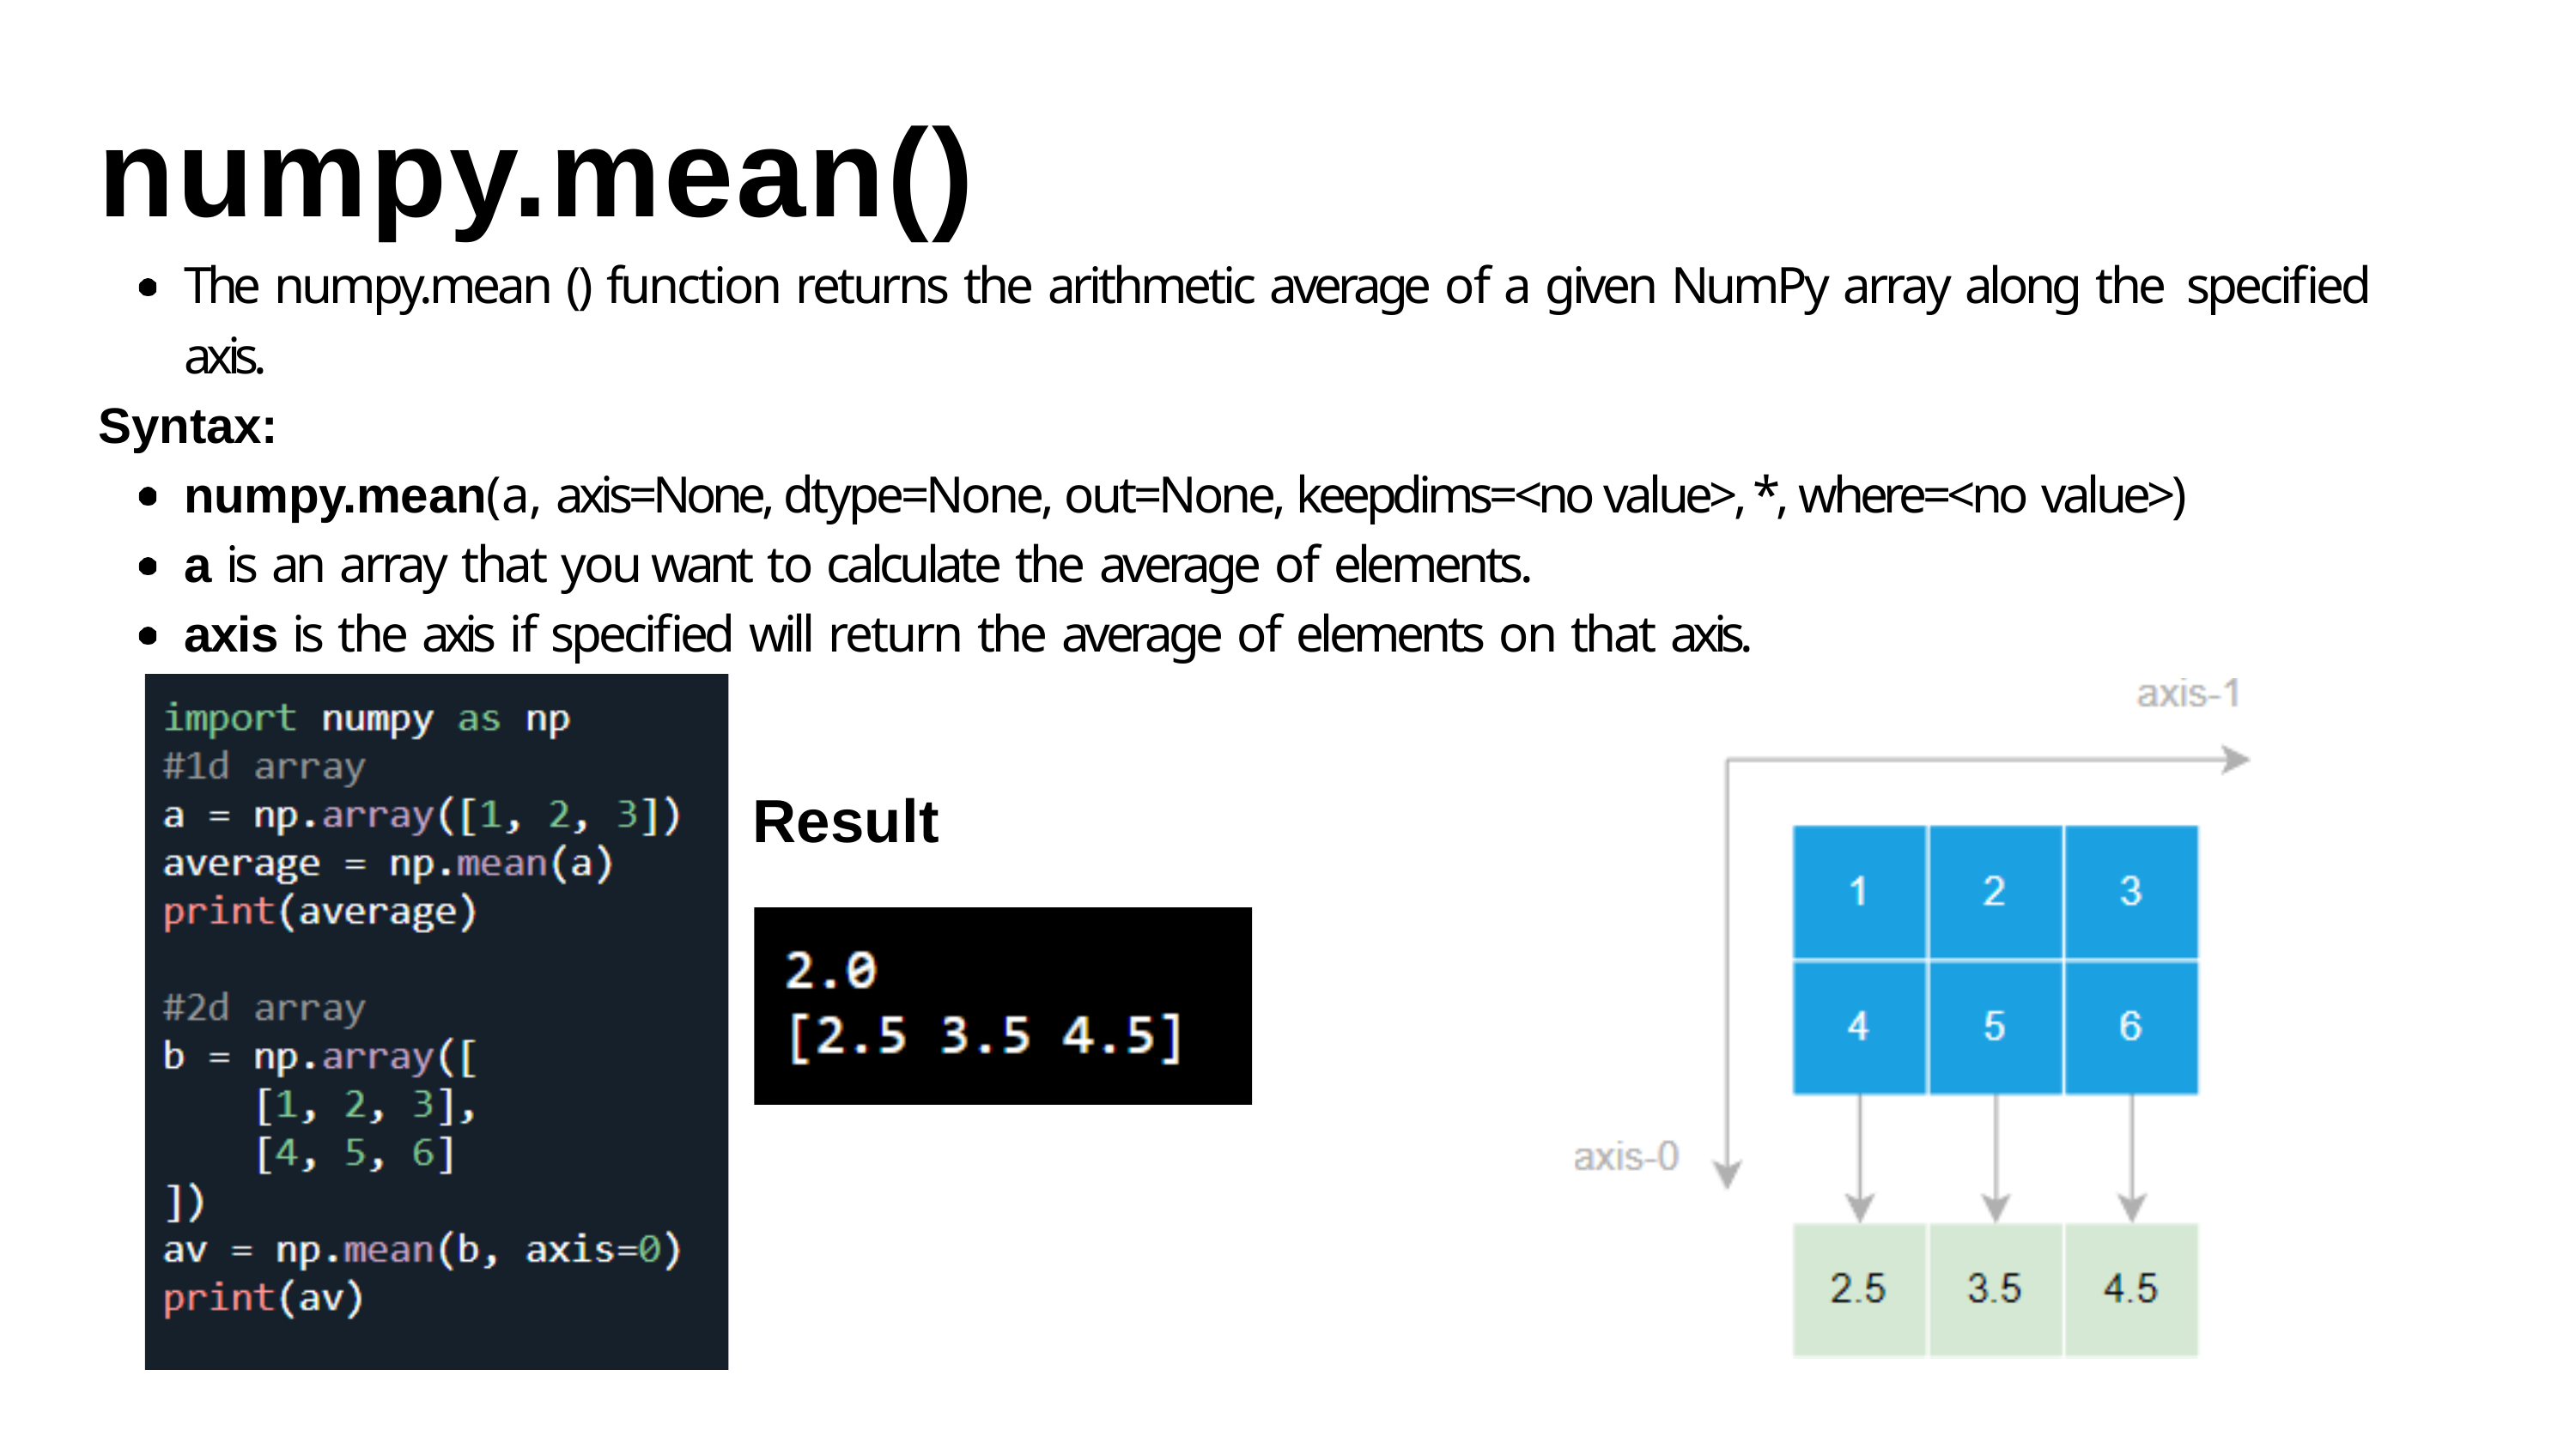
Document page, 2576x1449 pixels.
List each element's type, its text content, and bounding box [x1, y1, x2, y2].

list The numpy.mean () function returns the arithmetic average of a given NumPy array along the specified axis. Syntax: numpy.mean(a, axis=None, dtype=None, out=None, keepdims=<no value>, *, where=<no value>) a is an array that you want to calculate the average of elements. axis is the axis if specified will return the average of elements on that axis. Result [97, 242, 2480, 1072]
title numpy.mean() [97, 89, 991, 242]
text_box [754, 1072, 1253, 1105]
text_box [1574, 1072, 2251, 1359]
text_box [144, 1072, 729, 1370]
